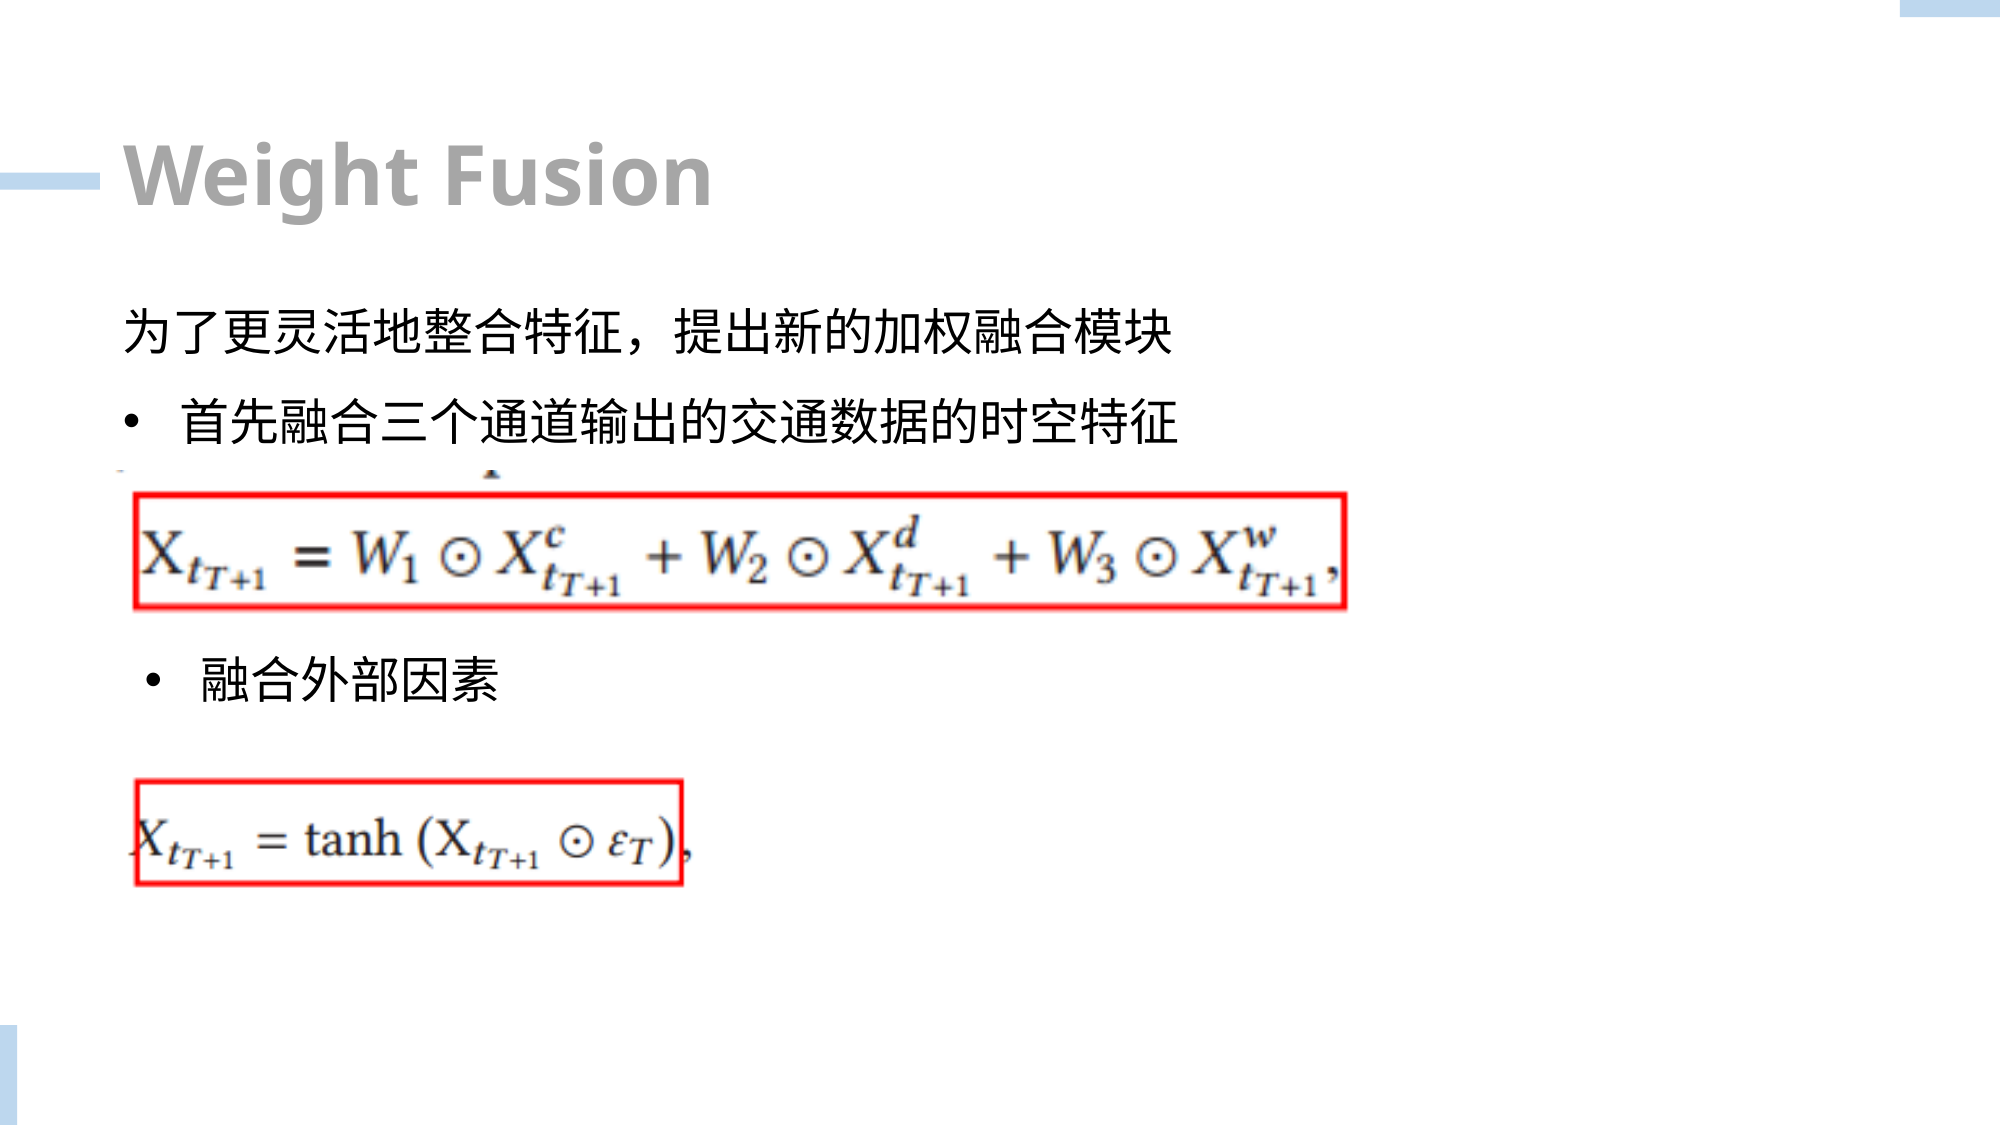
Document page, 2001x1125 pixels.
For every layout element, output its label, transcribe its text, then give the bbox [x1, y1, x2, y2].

text_box 融合外部因素 [129, 641, 516, 717]
text_box 为了更灵活地整合特征，提出新的加权融合模块 首先融合三个通道输出的交通数据的时空特征 [108, 262, 1748, 458]
picture [127, 767, 698, 890]
picture [108, 470, 1355, 617]
text_box Weight Fusion [108, 126, 1037, 232]
